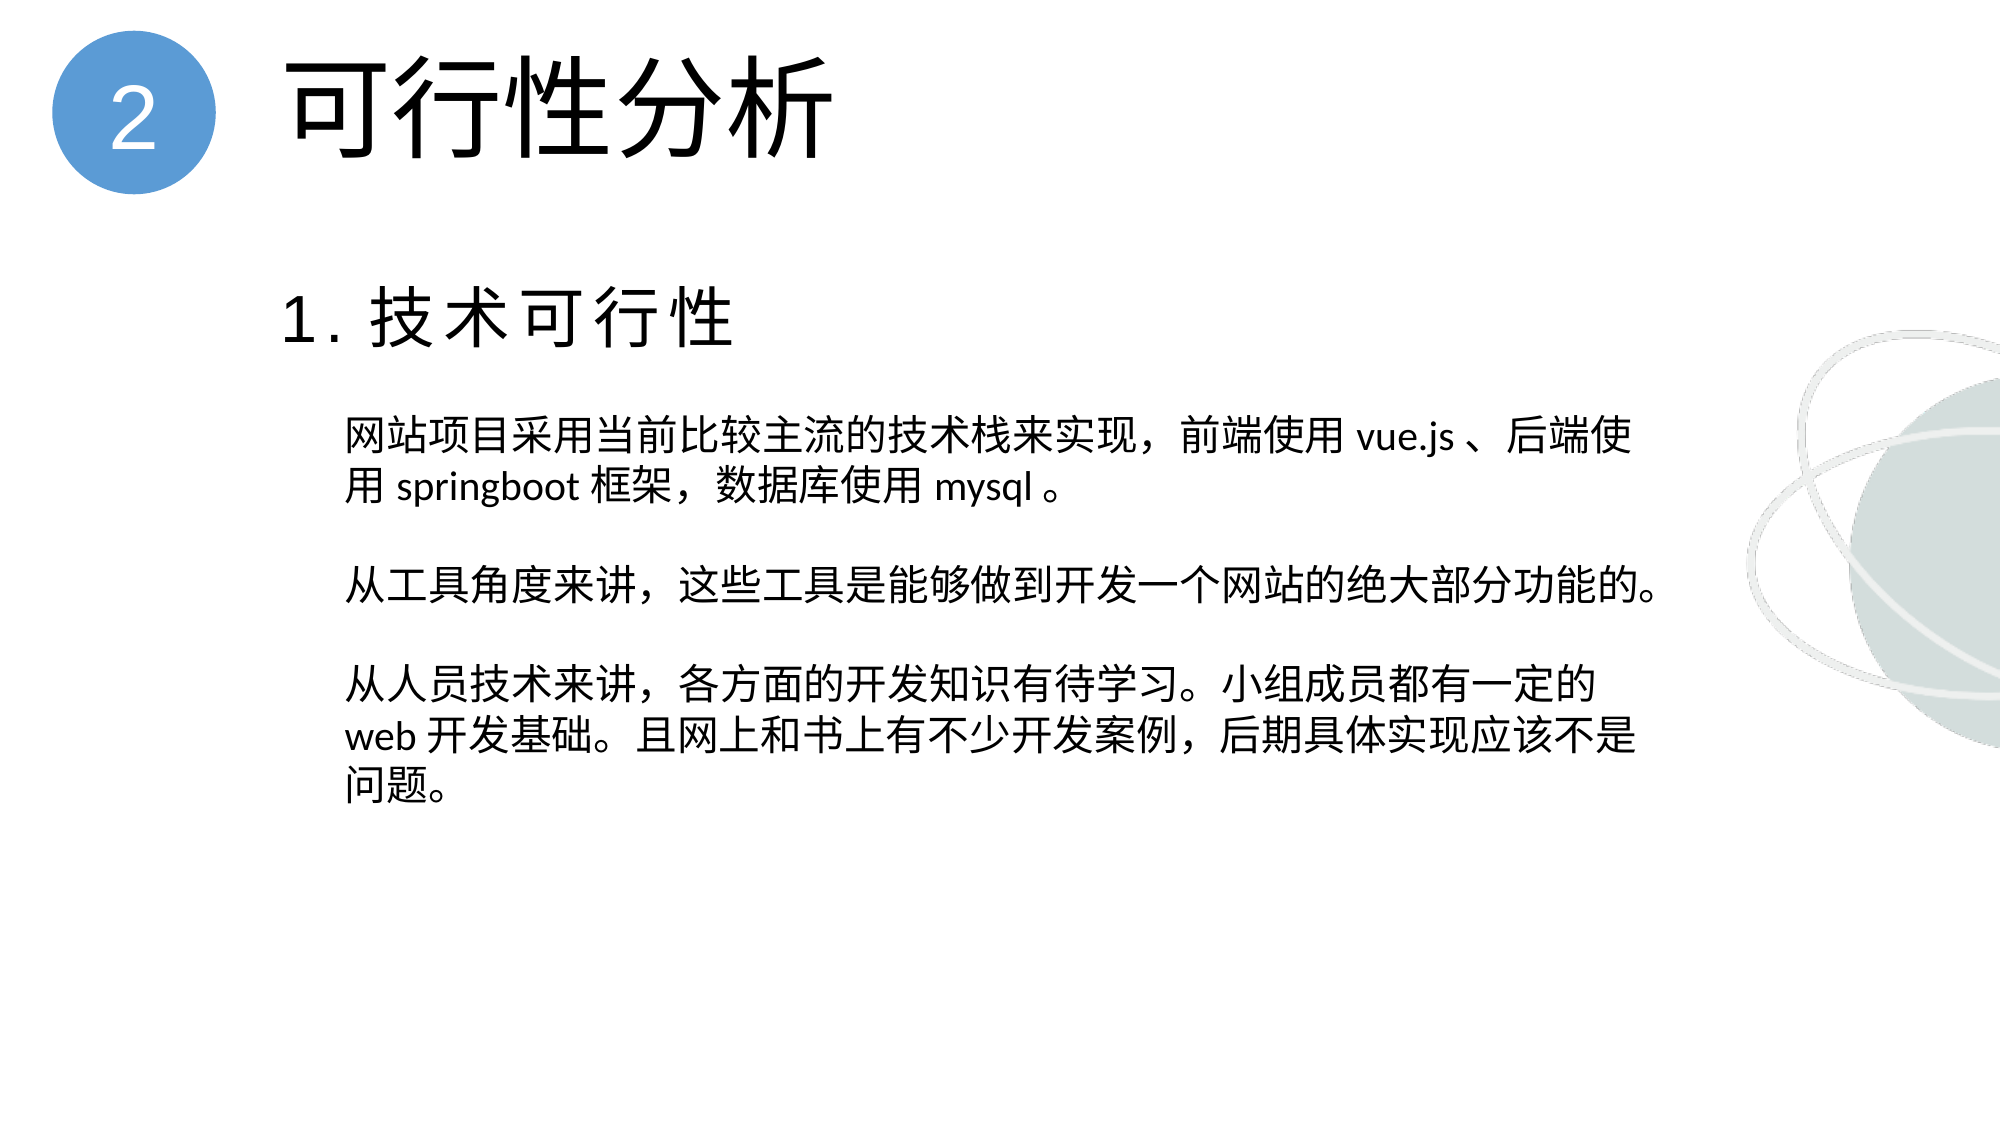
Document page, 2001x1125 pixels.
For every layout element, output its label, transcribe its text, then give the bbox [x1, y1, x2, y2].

text_box [102, 29, 166, 36]
text_box [100, 188, 168, 196]
title 可行性分析 [265, 43, 859, 181]
text_box 1.技术可行性 [265, 243, 769, 381]
picture [1407, 229, 2000, 896]
text_box 网站项目采用当前比较主流的技术栈来实现，前端使用vue.js、后端使用springboot框架，数据库使用mysql。 从工具角度来讲，这些工具是能够做到开发一个网站的绝大部分功能的。 从人员技术来讲，各方面的开发知识有待学习。小组成员都有一定的web开发基础。且网上和书上有不少开发案例，后期具体实现应该不是问题。 [329, 400, 1687, 816]
text_box 2 [44, 36, 224, 188]
